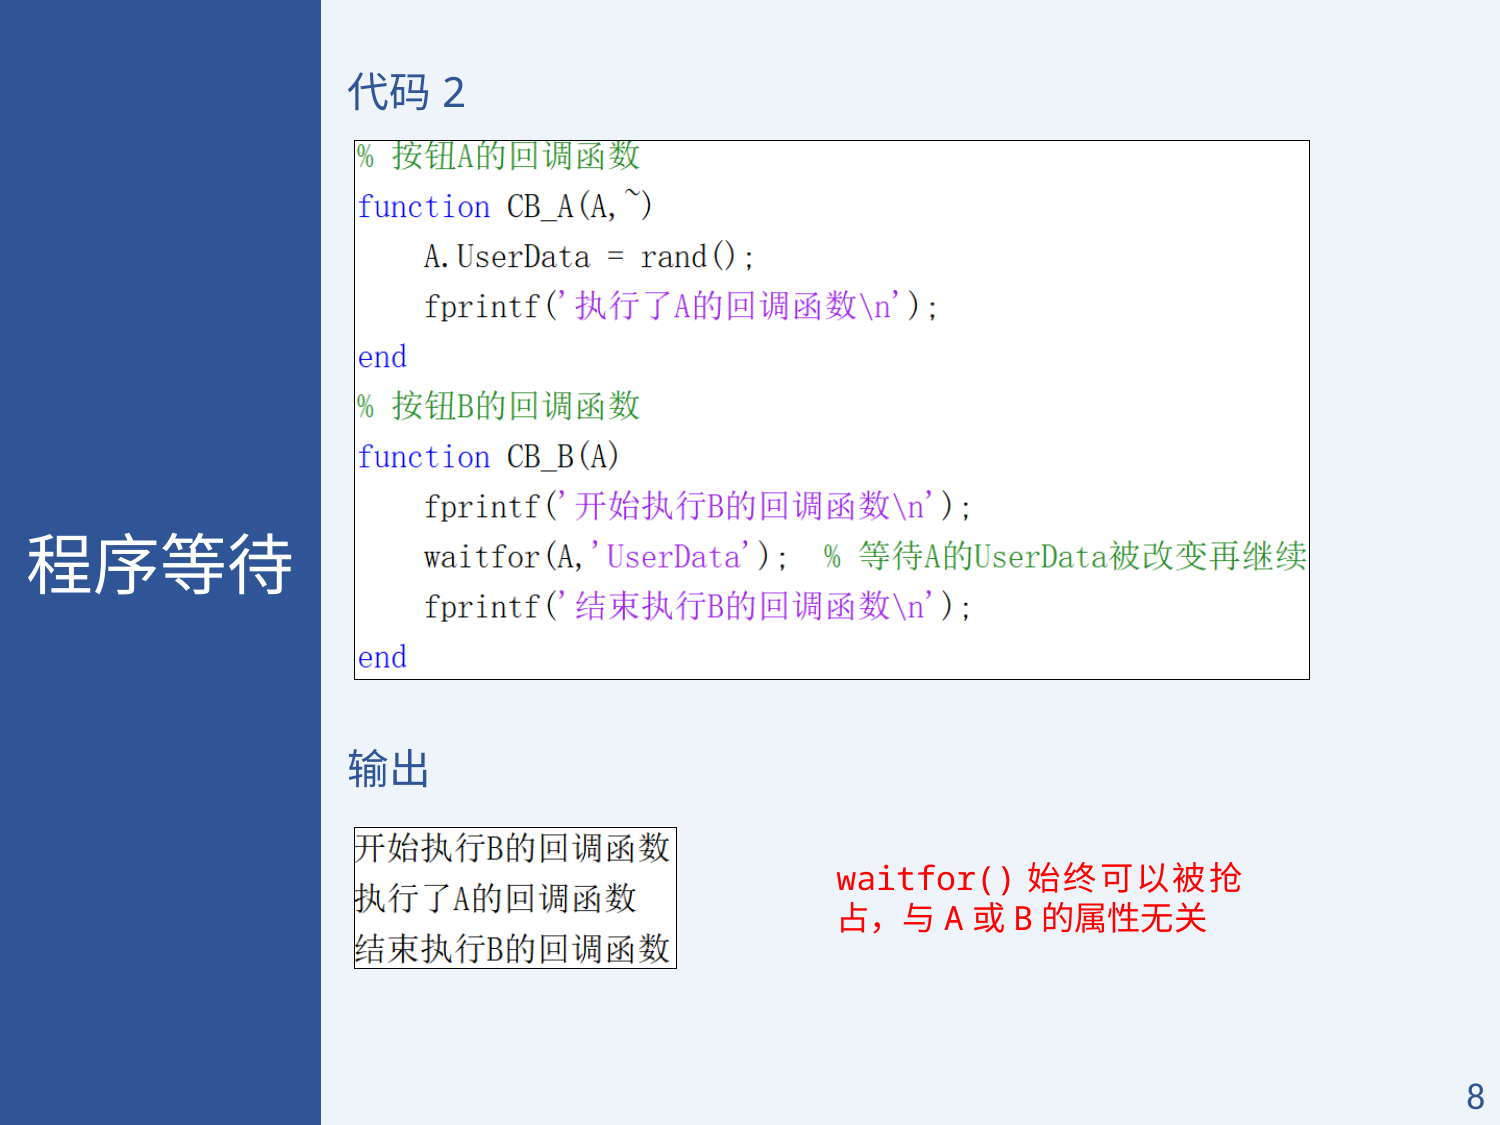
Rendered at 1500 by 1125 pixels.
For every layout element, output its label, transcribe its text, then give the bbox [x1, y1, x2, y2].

text_box 代码2 [333, 58, 482, 124]
picture [354, 140, 1310, 680]
picture [354, 826, 677, 969]
list 程序等待 [7, 164, 314, 961]
text_box 输出 [333, 735, 482, 800]
text_box waitfor()始终可以被抢占，与A或B的属性无关 [821, 849, 1258, 945]
